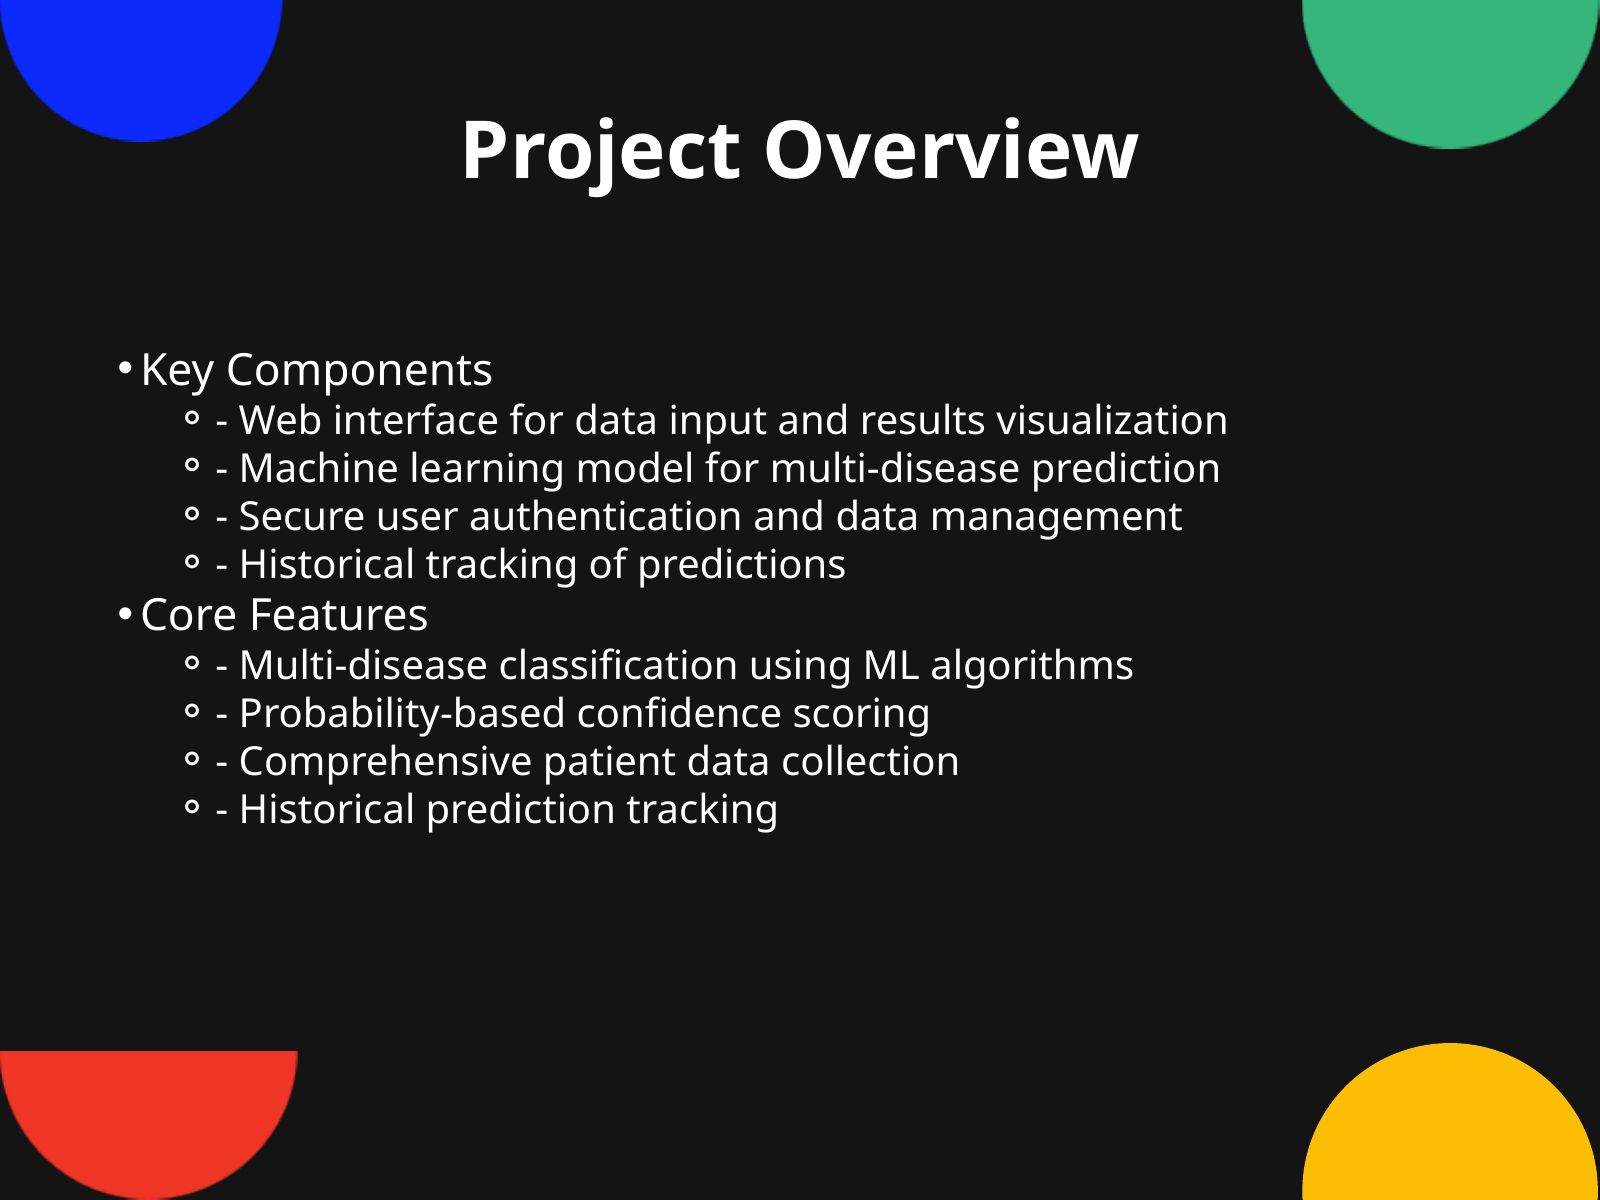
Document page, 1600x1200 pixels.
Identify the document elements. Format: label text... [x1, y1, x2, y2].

text_box Key Components - Web interface for data input and results visualization - Machine learning model for multi-disease prediction - Secure user authentication and data management - Historical tracking of predictions Core Features - Multi-disease classification using ML algorithms - Probability-based confidence scoring - Comprehensive patient data collection - Historical prediction tracking [94, 287, 1505, 832]
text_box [1302, 1043, 1599, 1200]
text_box [1302, 0, 1600, 149]
text_box Project Overview [94, 98, 1505, 195]
text_box [0, 0, 283, 142]
text_box [0, 1051, 298, 1200]
